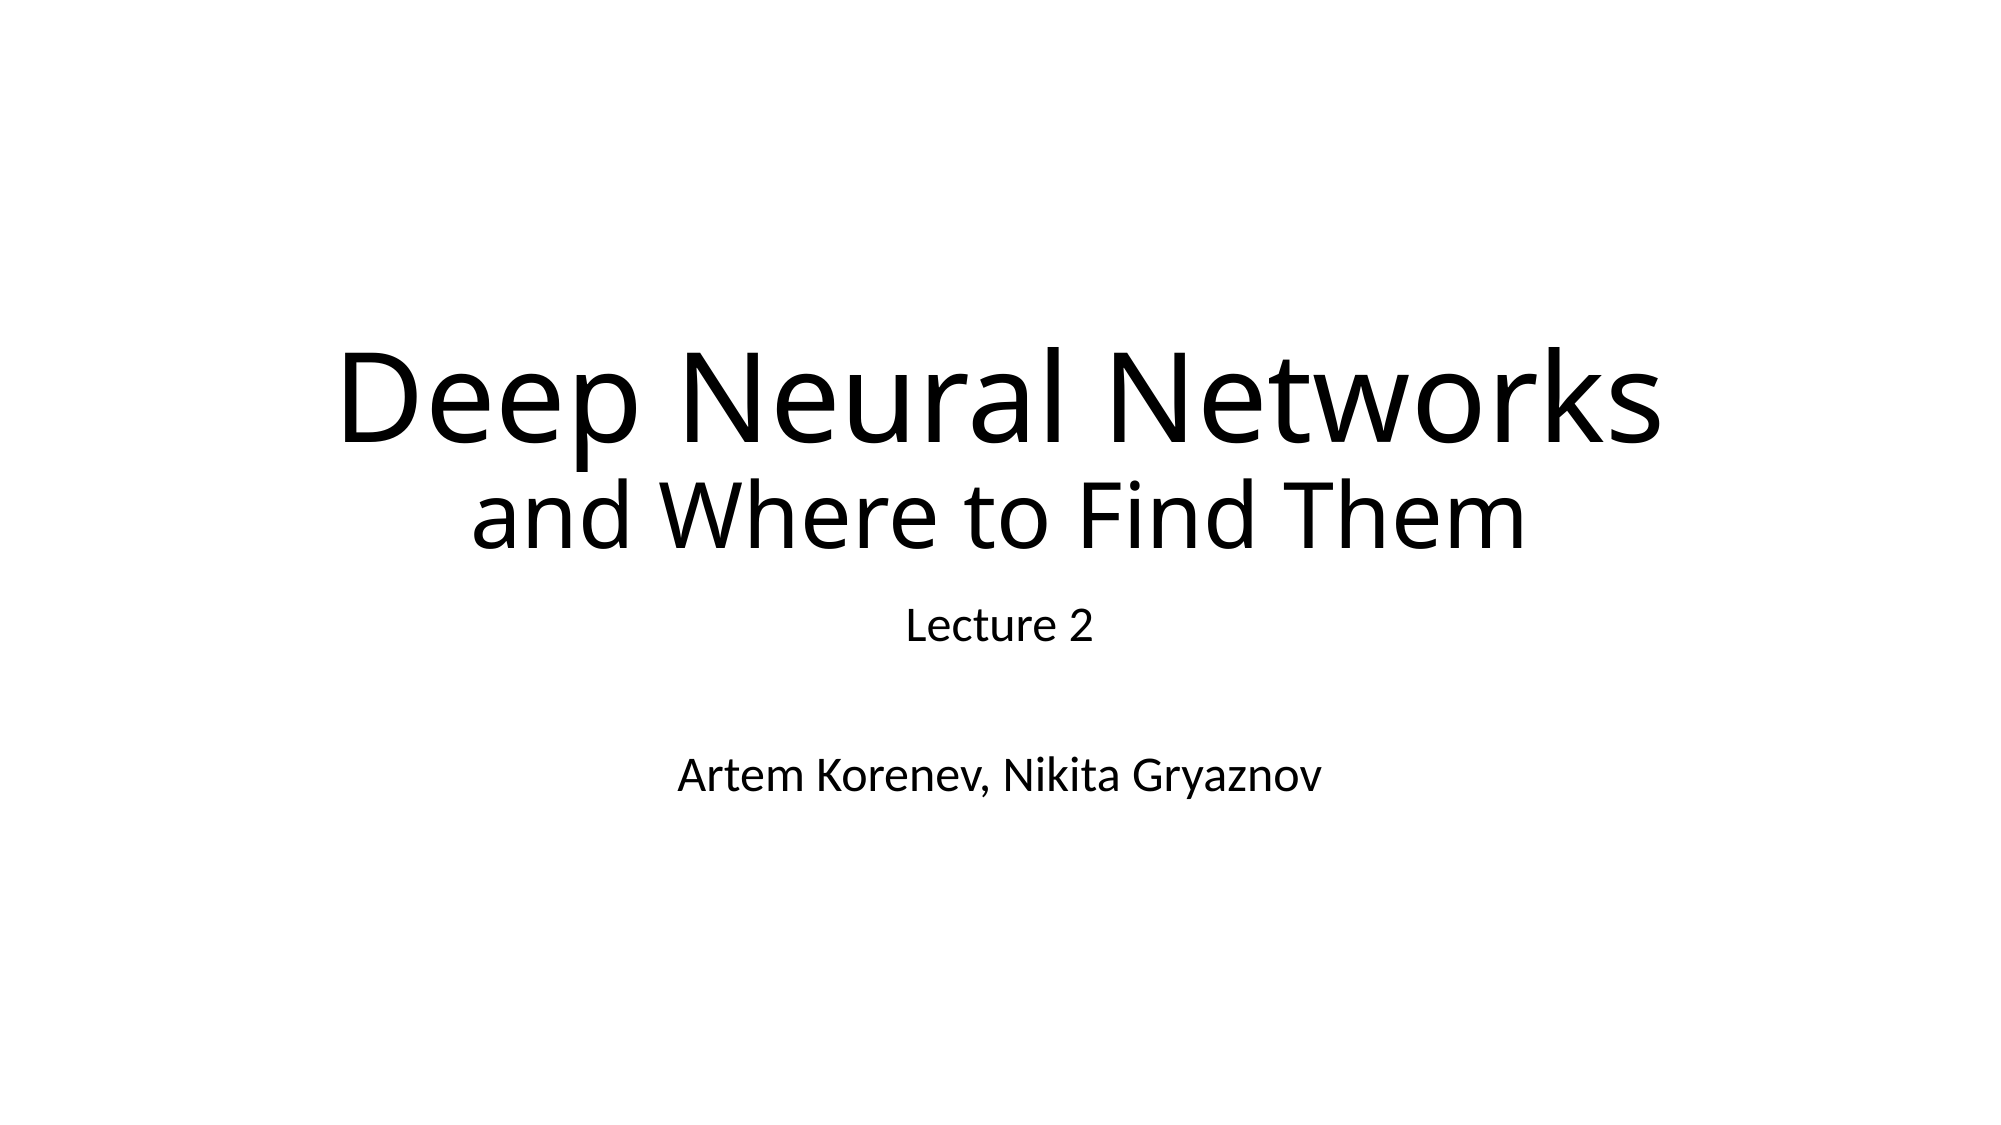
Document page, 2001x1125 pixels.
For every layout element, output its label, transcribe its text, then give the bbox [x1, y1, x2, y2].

title Deep Neural Networks and Where to Find Them [249, 184, 1750, 576]
subtitle Lecture 2 Artem Korenev, Nikita Gryaznov [249, 590, 1750, 863]
